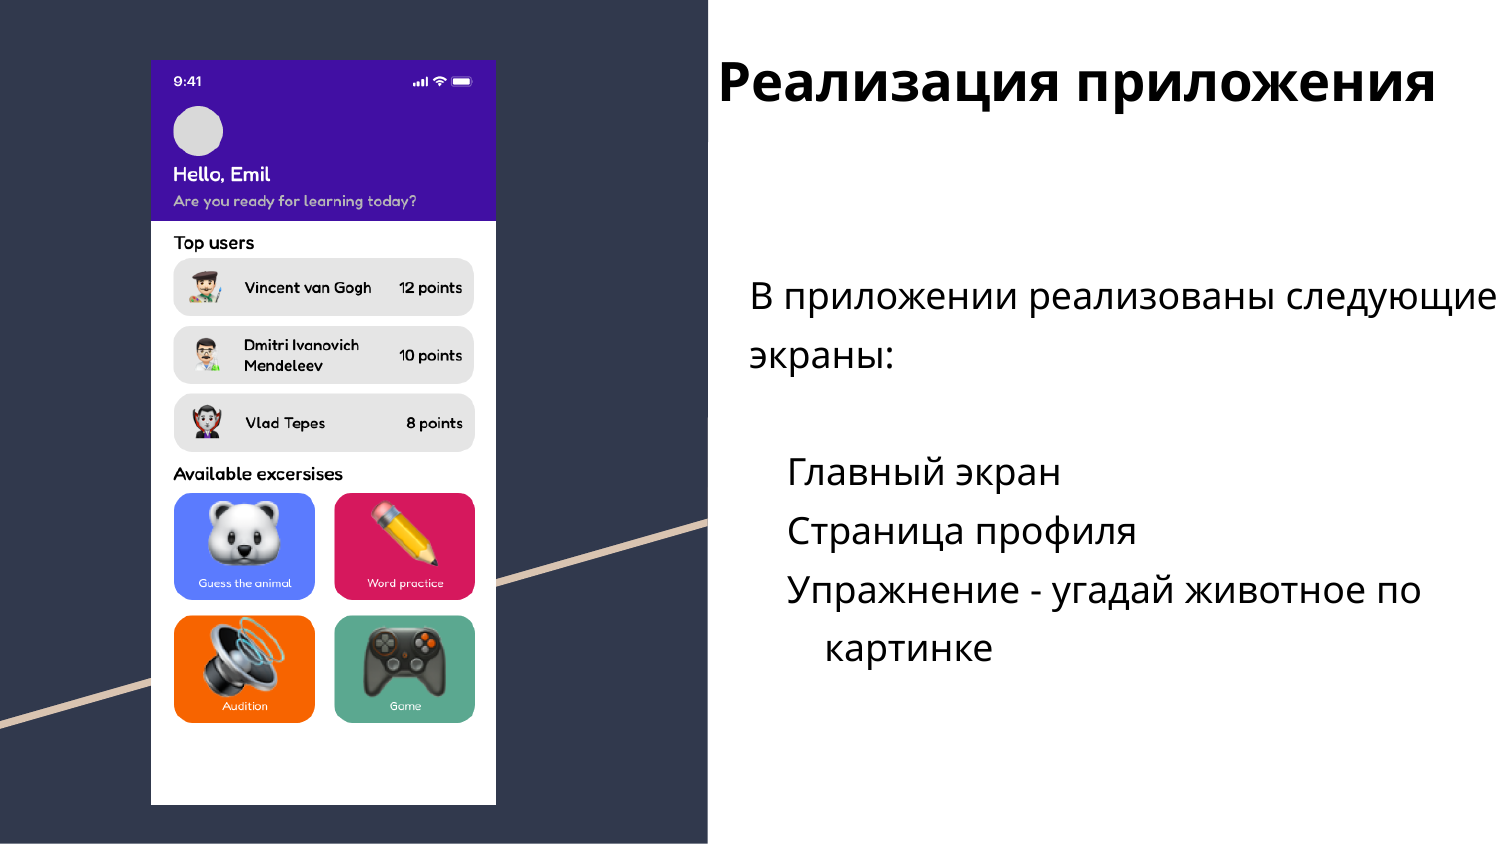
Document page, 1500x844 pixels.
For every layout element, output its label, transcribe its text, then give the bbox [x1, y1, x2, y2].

picture [151, 60, 496, 806]
text_box В приложении реализованы следующие экраны: Главный экран Страница профиля Упражнение - угадай животное по картинке [734, 247, 1500, 734]
text_box Реализация приложения [702, 28, 1500, 133]
